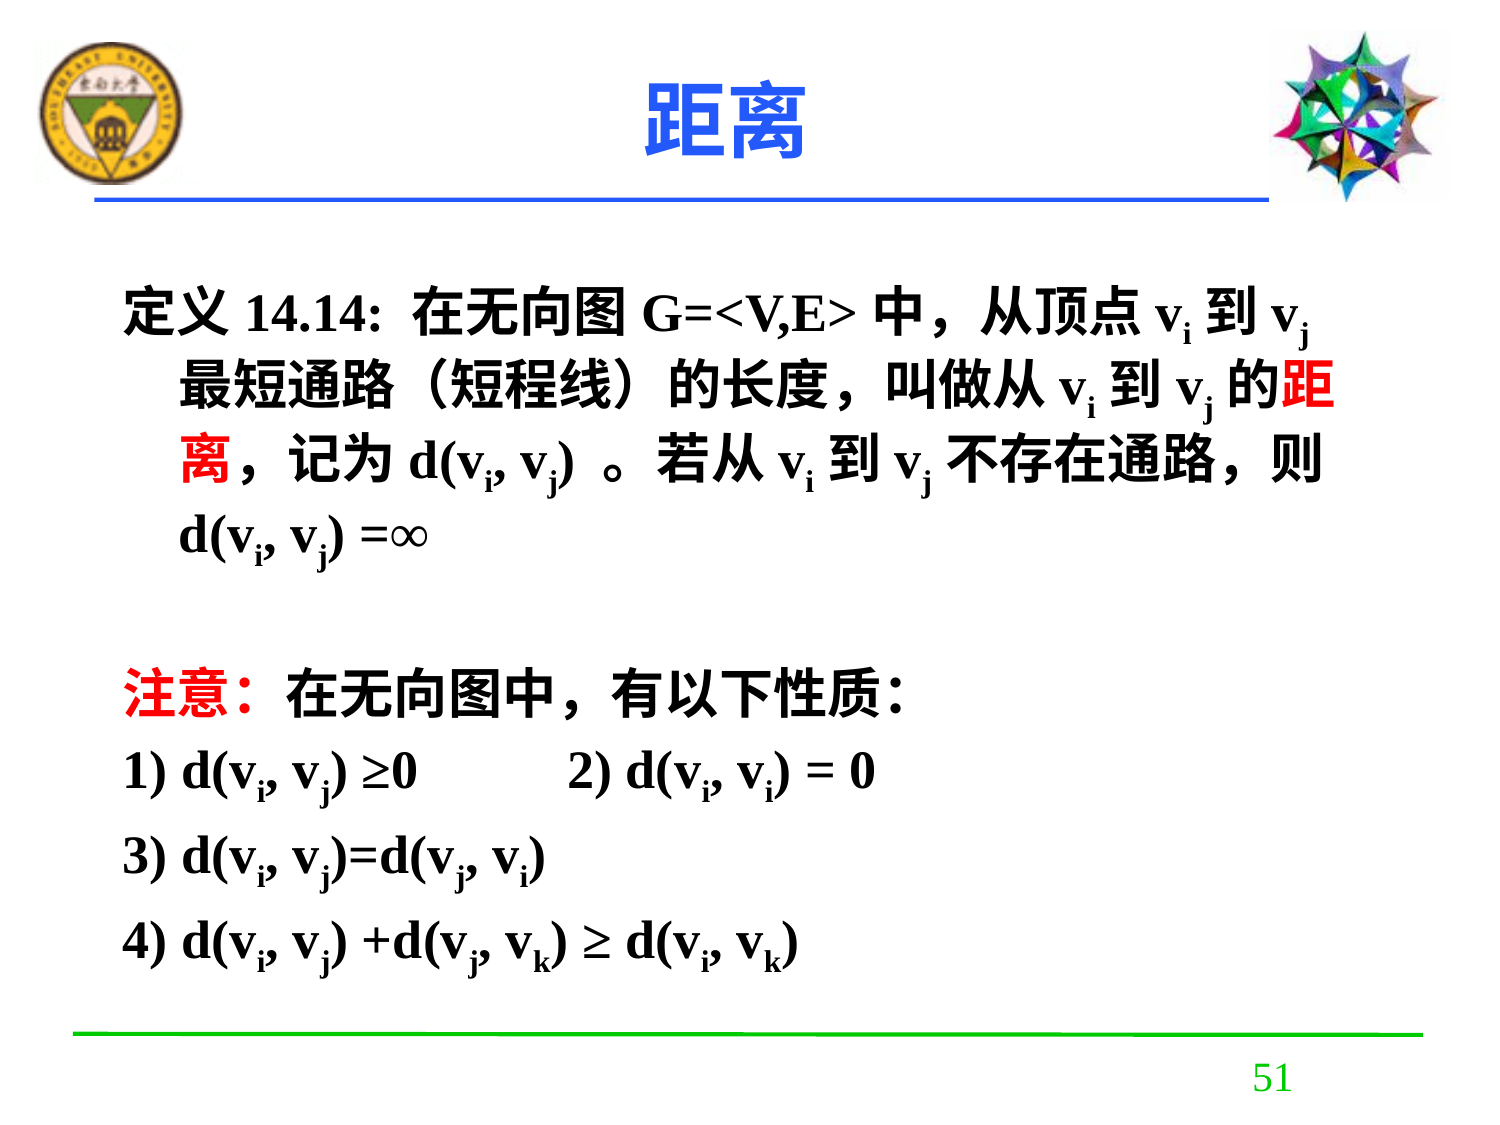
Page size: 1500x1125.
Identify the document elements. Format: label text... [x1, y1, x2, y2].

picture [1269, 30, 1451, 202]
title 距离 [187, 72, 1266, 164]
list 定义14.14: 在无向图G=<V,E>中，从顶点vi到vj最短通路（短程线）的长度，叫做从vi到vj的距离，记为d(vi, vj) 。若从vi到vj不存在通路，则d(vi, vj) =∞ 注意：在无向图中，有以下性质： 1) d(vi, vj) ≥0 2) d(vi, vi) = 0 3) d(vi, vj)=d(vj, vi) 4) d(vi, vj) +d(vj, vk) ≥ d(vi, vk) [107, 269, 1383, 903]
picture [29, 42, 207, 185]
